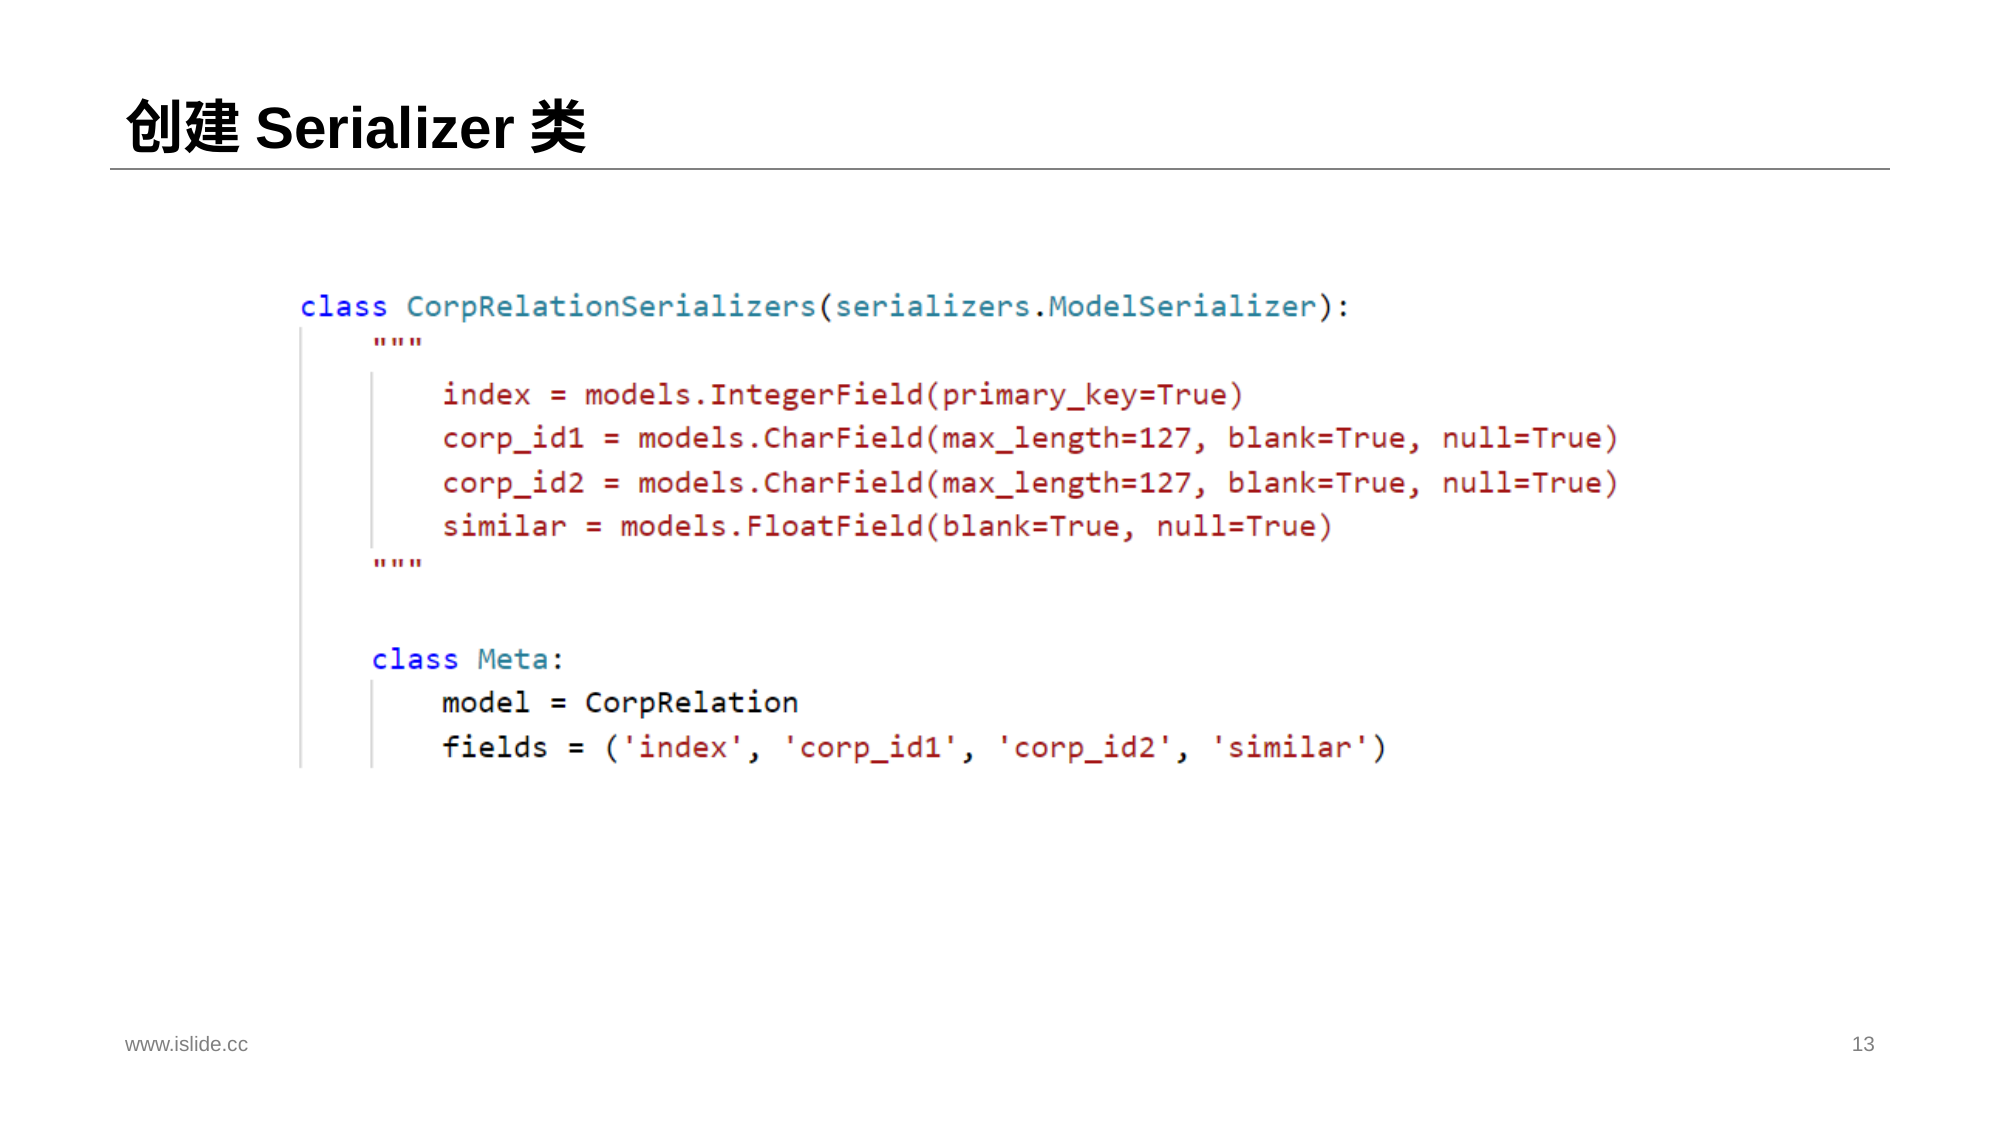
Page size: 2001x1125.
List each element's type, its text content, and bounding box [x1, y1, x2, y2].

footer www.islide.cc [109, 1026, 790, 1060]
picture [298, 284, 1702, 841]
title 创建Serializer类 [109, 0, 1890, 169]
slide_number 13 [1412, 1026, 1890, 1060]
